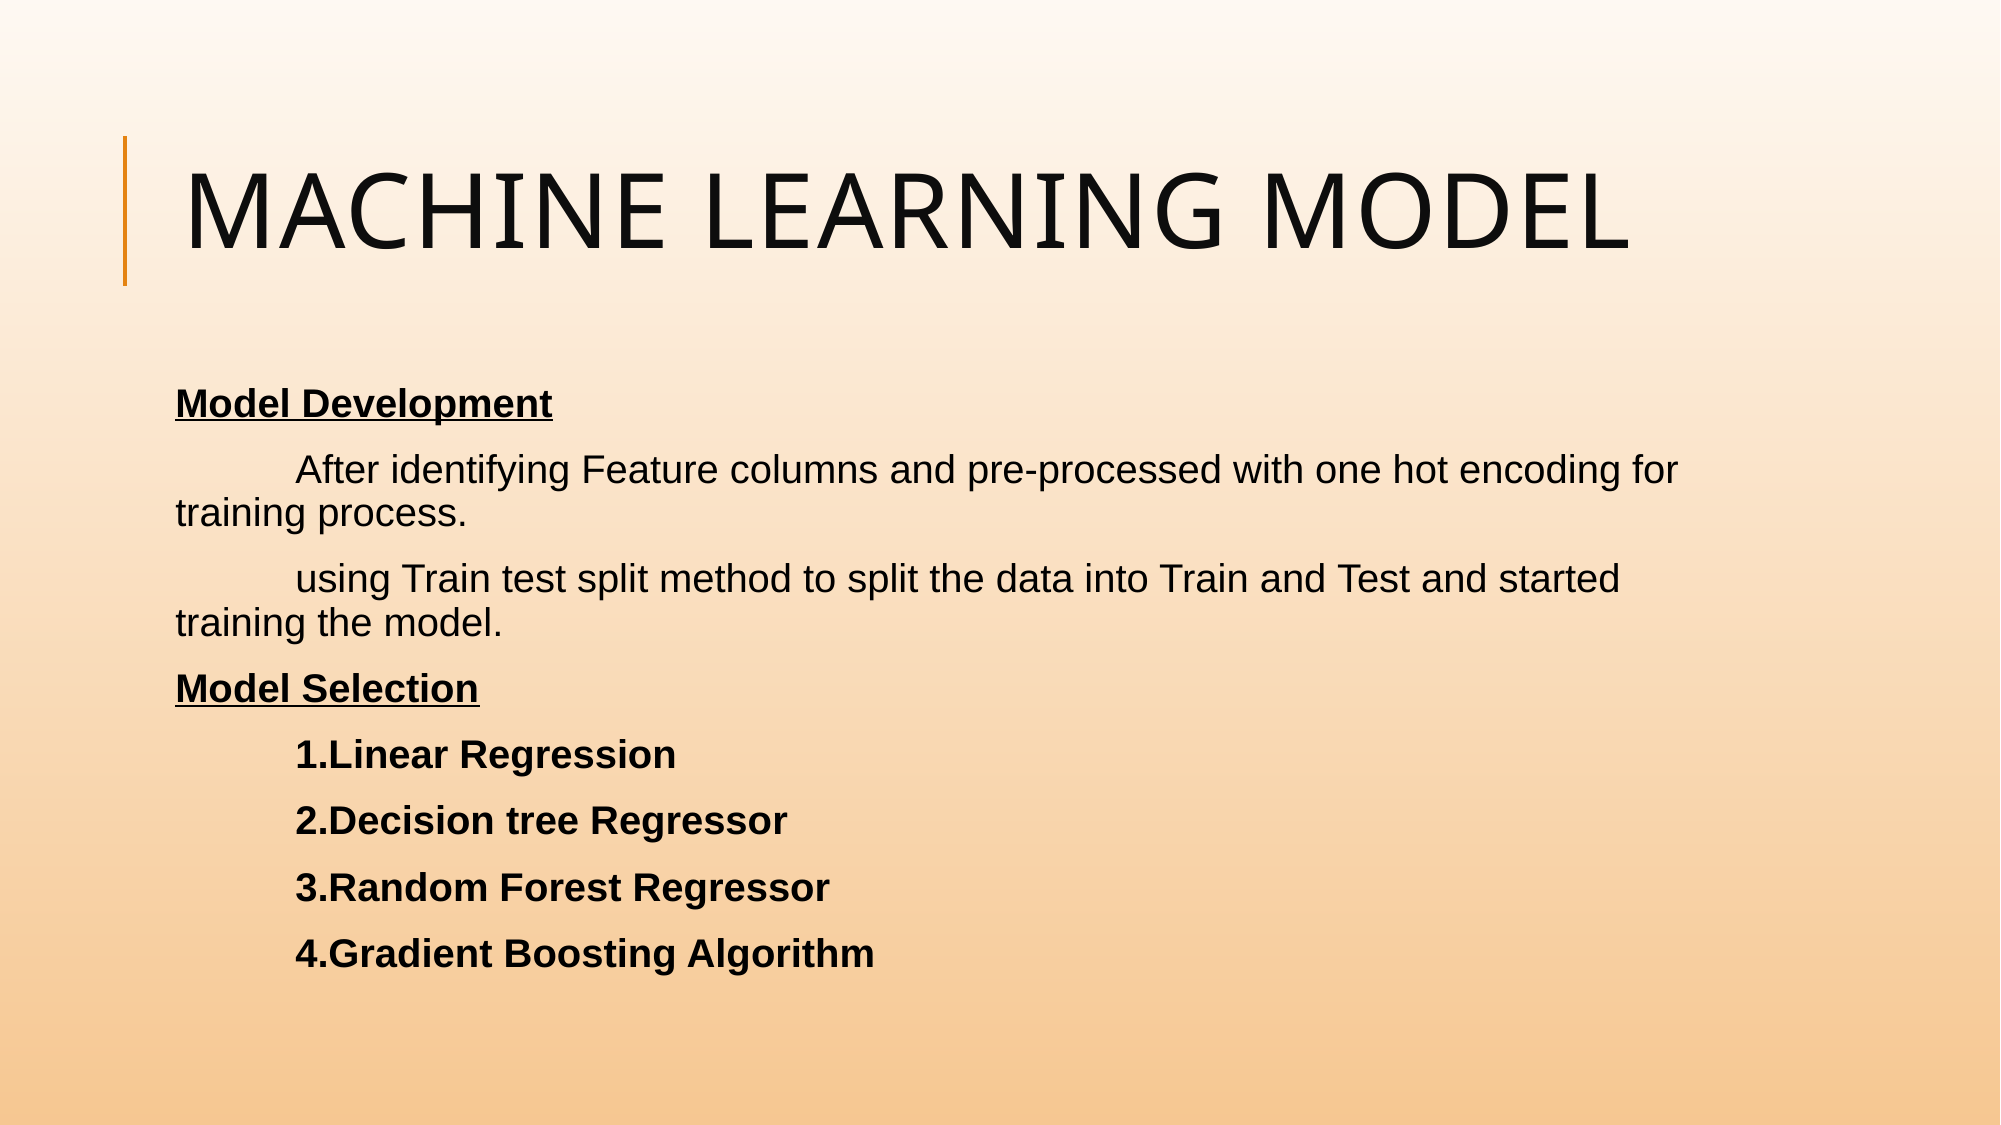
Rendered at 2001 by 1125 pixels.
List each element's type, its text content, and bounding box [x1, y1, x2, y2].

title Machine learning model [168, 96, 1763, 342]
list Model Development After identifying Feature columns and pre-processed with one hot encoding for training process. using Train test split method to split the data into Train and Test and started training the model. Model Selection 1.Linear Regression 2.Decision tree Regressor 3.Random Forest Regressor 4.Gradient Boosting Algorithm [168, 375, 1763, 1035]
